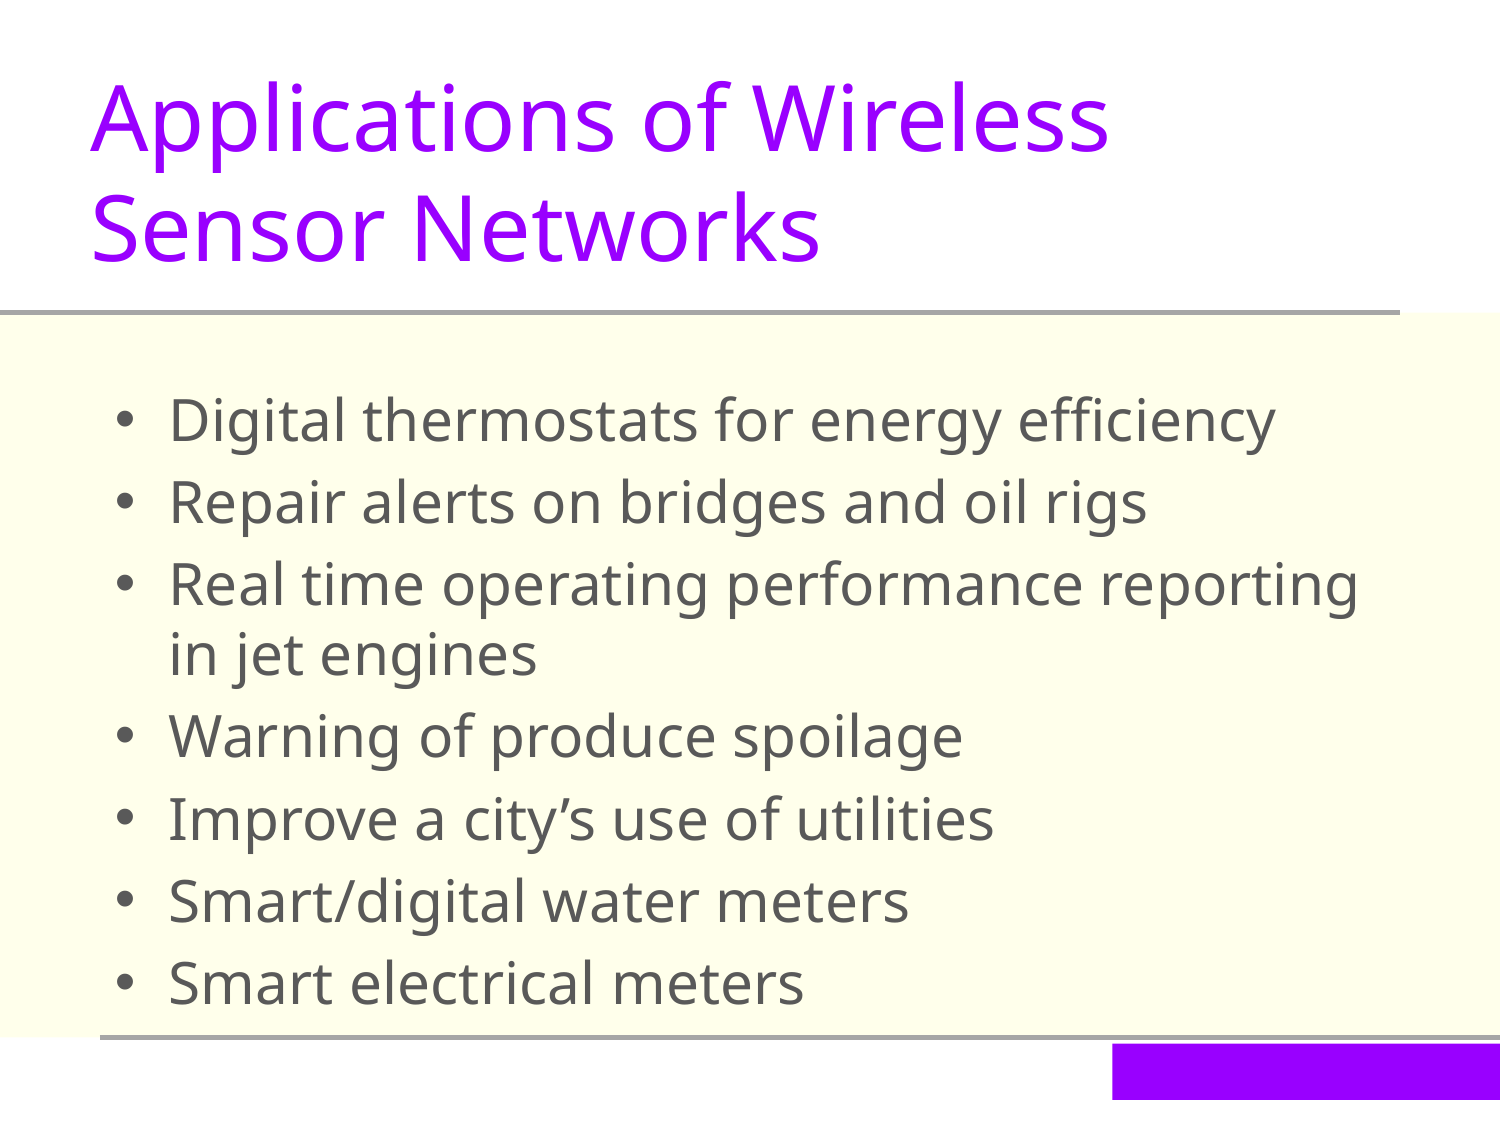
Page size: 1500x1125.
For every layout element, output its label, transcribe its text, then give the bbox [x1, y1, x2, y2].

subtitle Applications of Wireless Sensor Networks [75, 12, 1413, 288]
list Digital thermostats for energy efficiency Repair alerts on bridges and oil rigs Real time operating performance reporting in jet engines Warning of produce spoilage Improve a city’s use of utilities Smart/digital water meters Smart electrical meters [99, 375, 1413, 1025]
